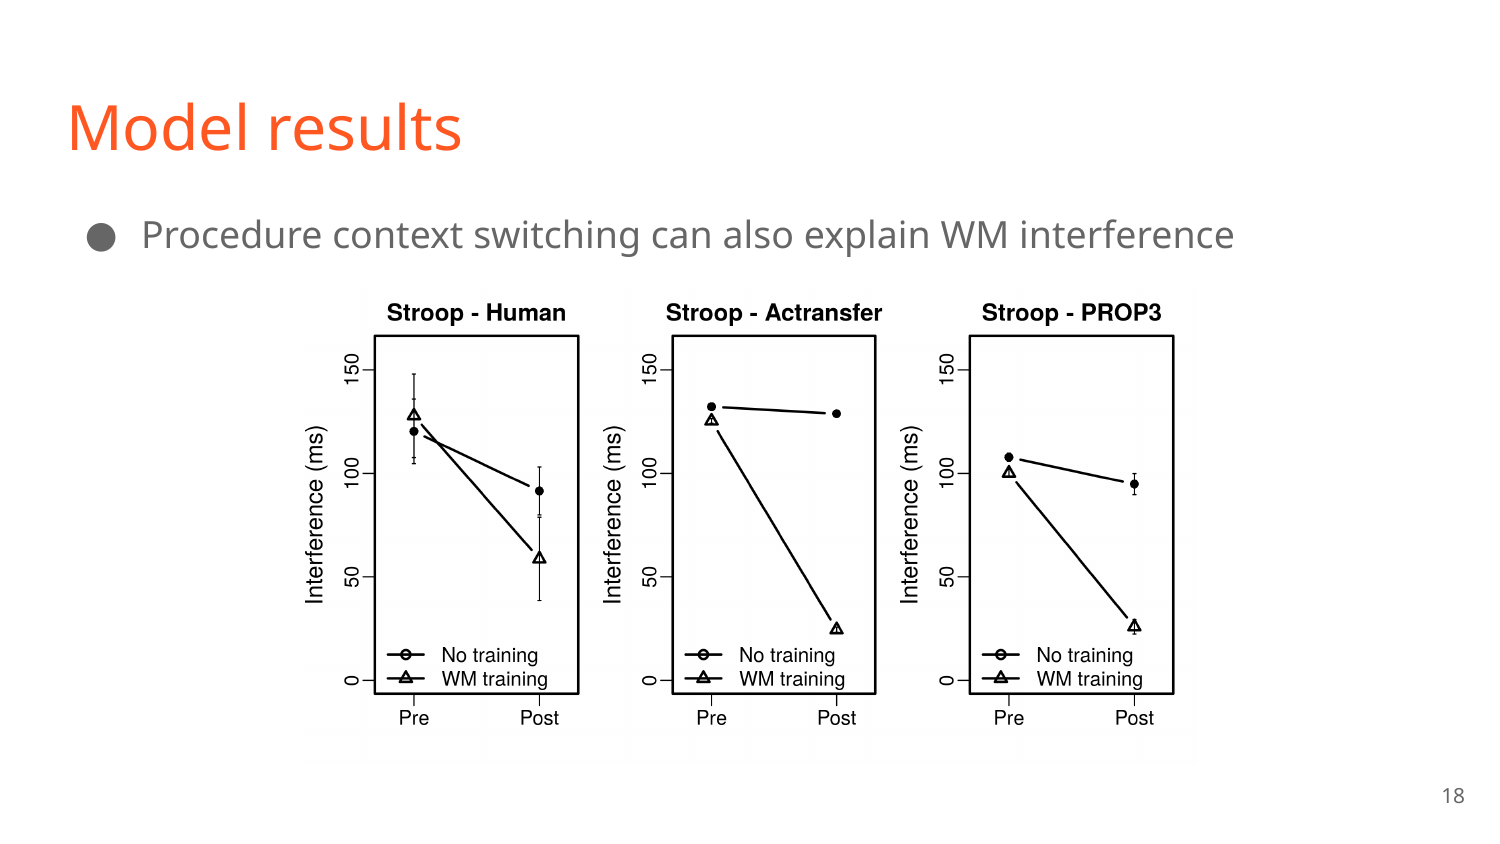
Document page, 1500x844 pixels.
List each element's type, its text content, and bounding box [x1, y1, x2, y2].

list Procedure context switching can also explain WM interference [51, 189, 1449, 750]
title Model results [51, 72, 1449, 167]
slide_number 18 [1389, 764, 1480, 830]
picture [303, 288, 1197, 766]
